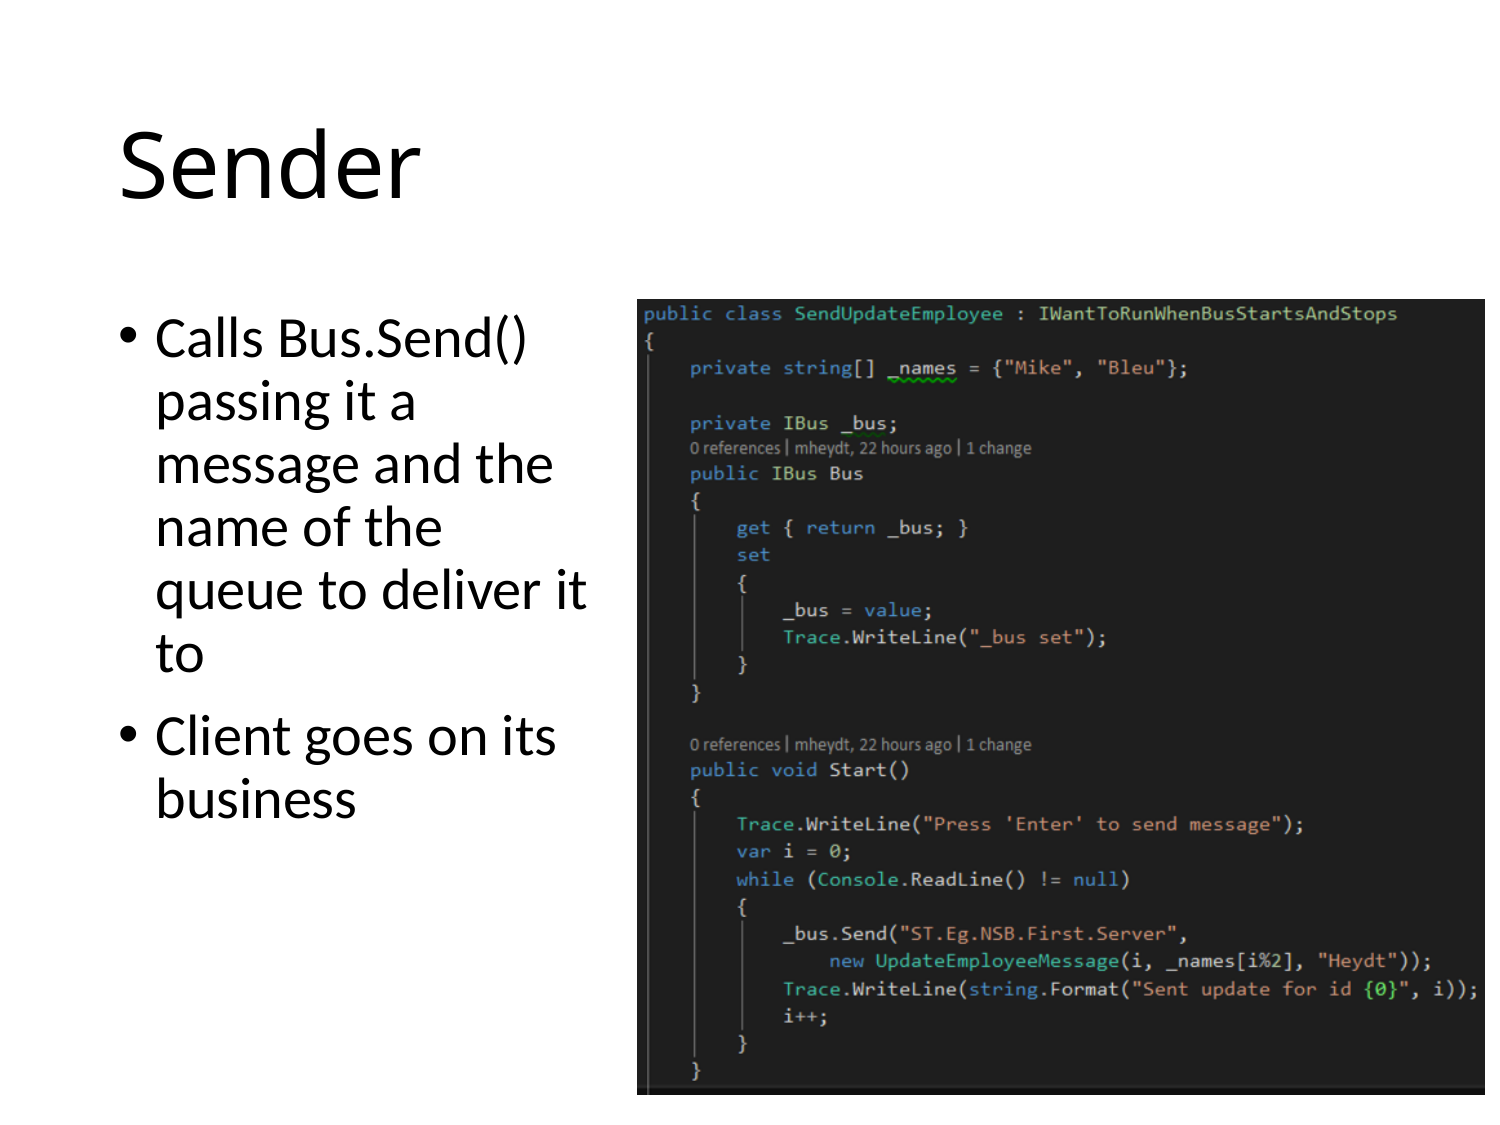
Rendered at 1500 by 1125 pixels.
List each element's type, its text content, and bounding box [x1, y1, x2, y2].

picture [637, 299, 1485, 1095]
list Calls Bus.Send() passing it a message and the name of the queue to deliver it to Client goes on its business [103, 299, 607, 1014]
title Sender [103, 59, 1397, 278]
